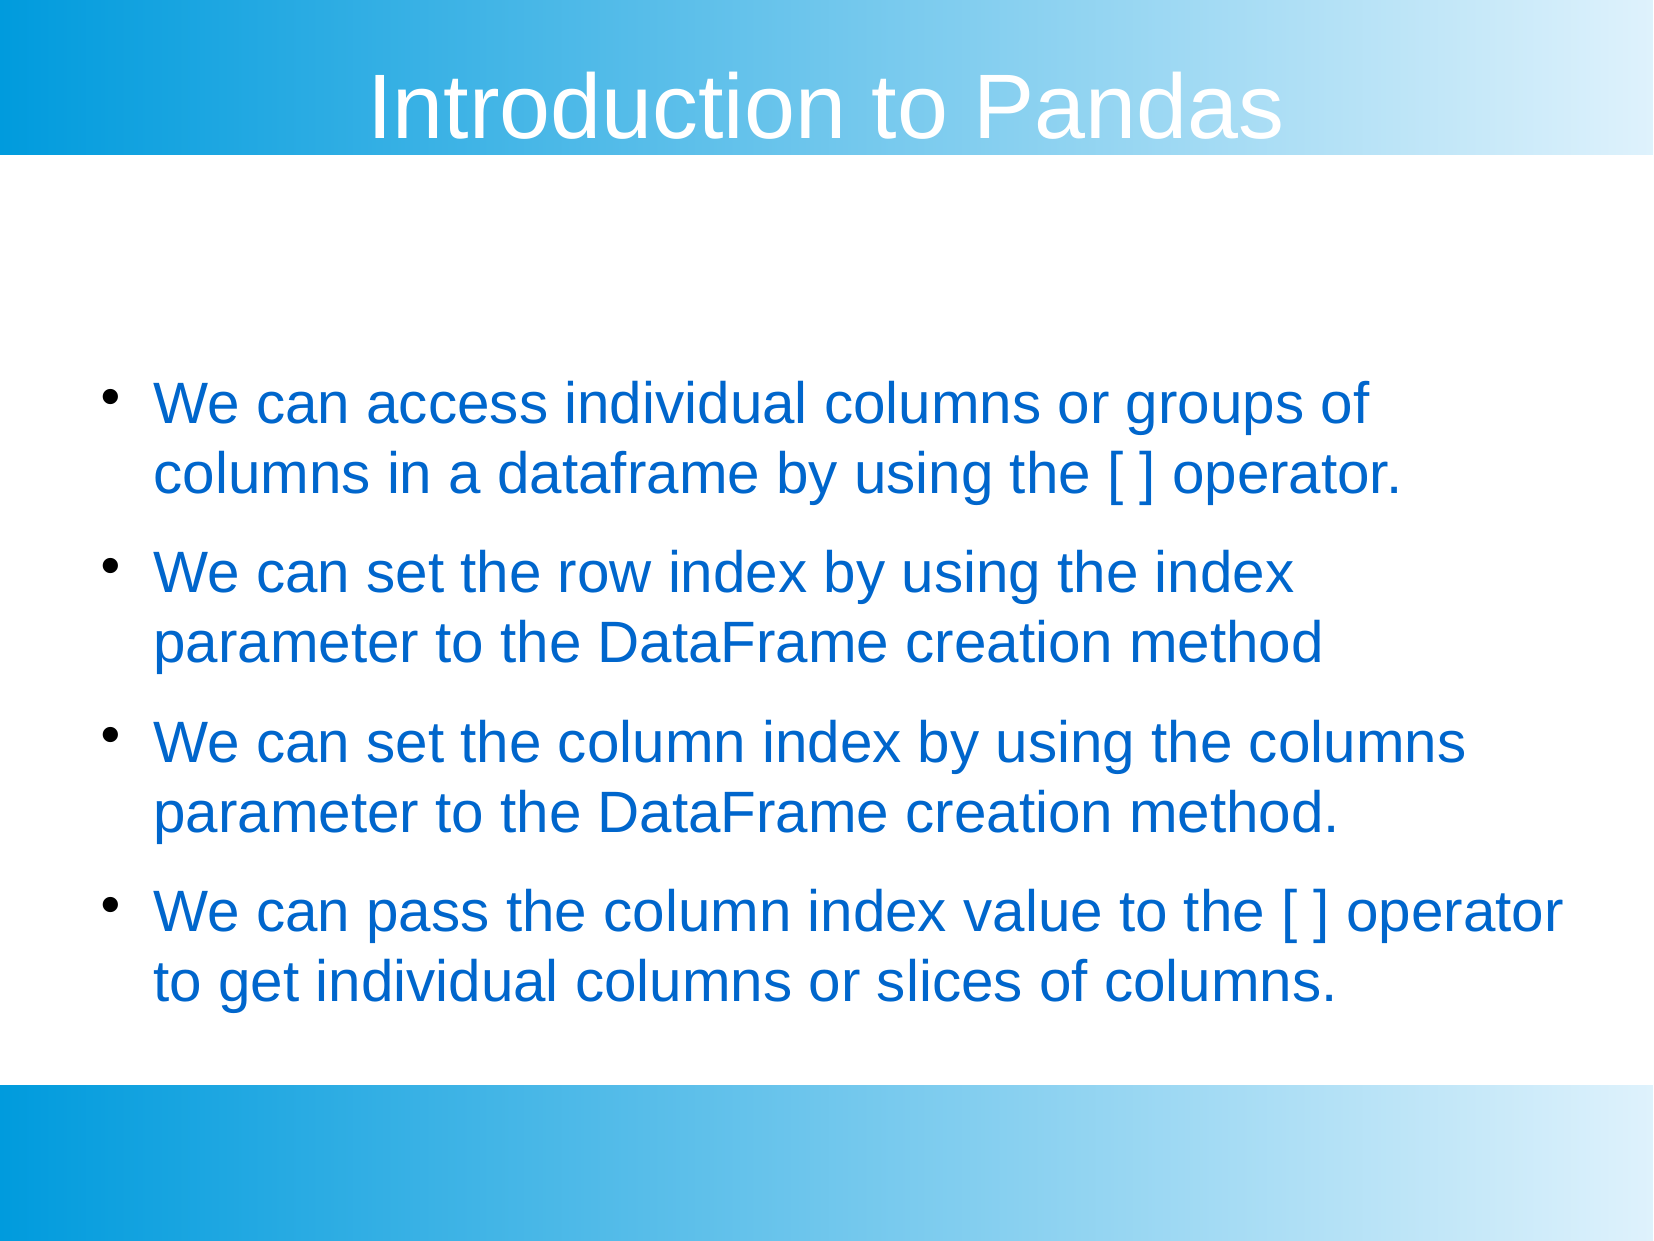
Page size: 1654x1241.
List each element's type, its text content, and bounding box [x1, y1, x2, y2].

text_box We can access individual columns or groups of columns in a dataframe by using the [ ] operator. We can set the row index by using the index parameter to the DataFrame creation method We can set the column index by using the columns parameter to the DataFrame creation method. We can pass the column index value to the [ ] operator to get individual columns or slices of columns. [82, 290, 1571, 1010]
text_box Introduction to Pandas [82, 49, 1571, 154]
